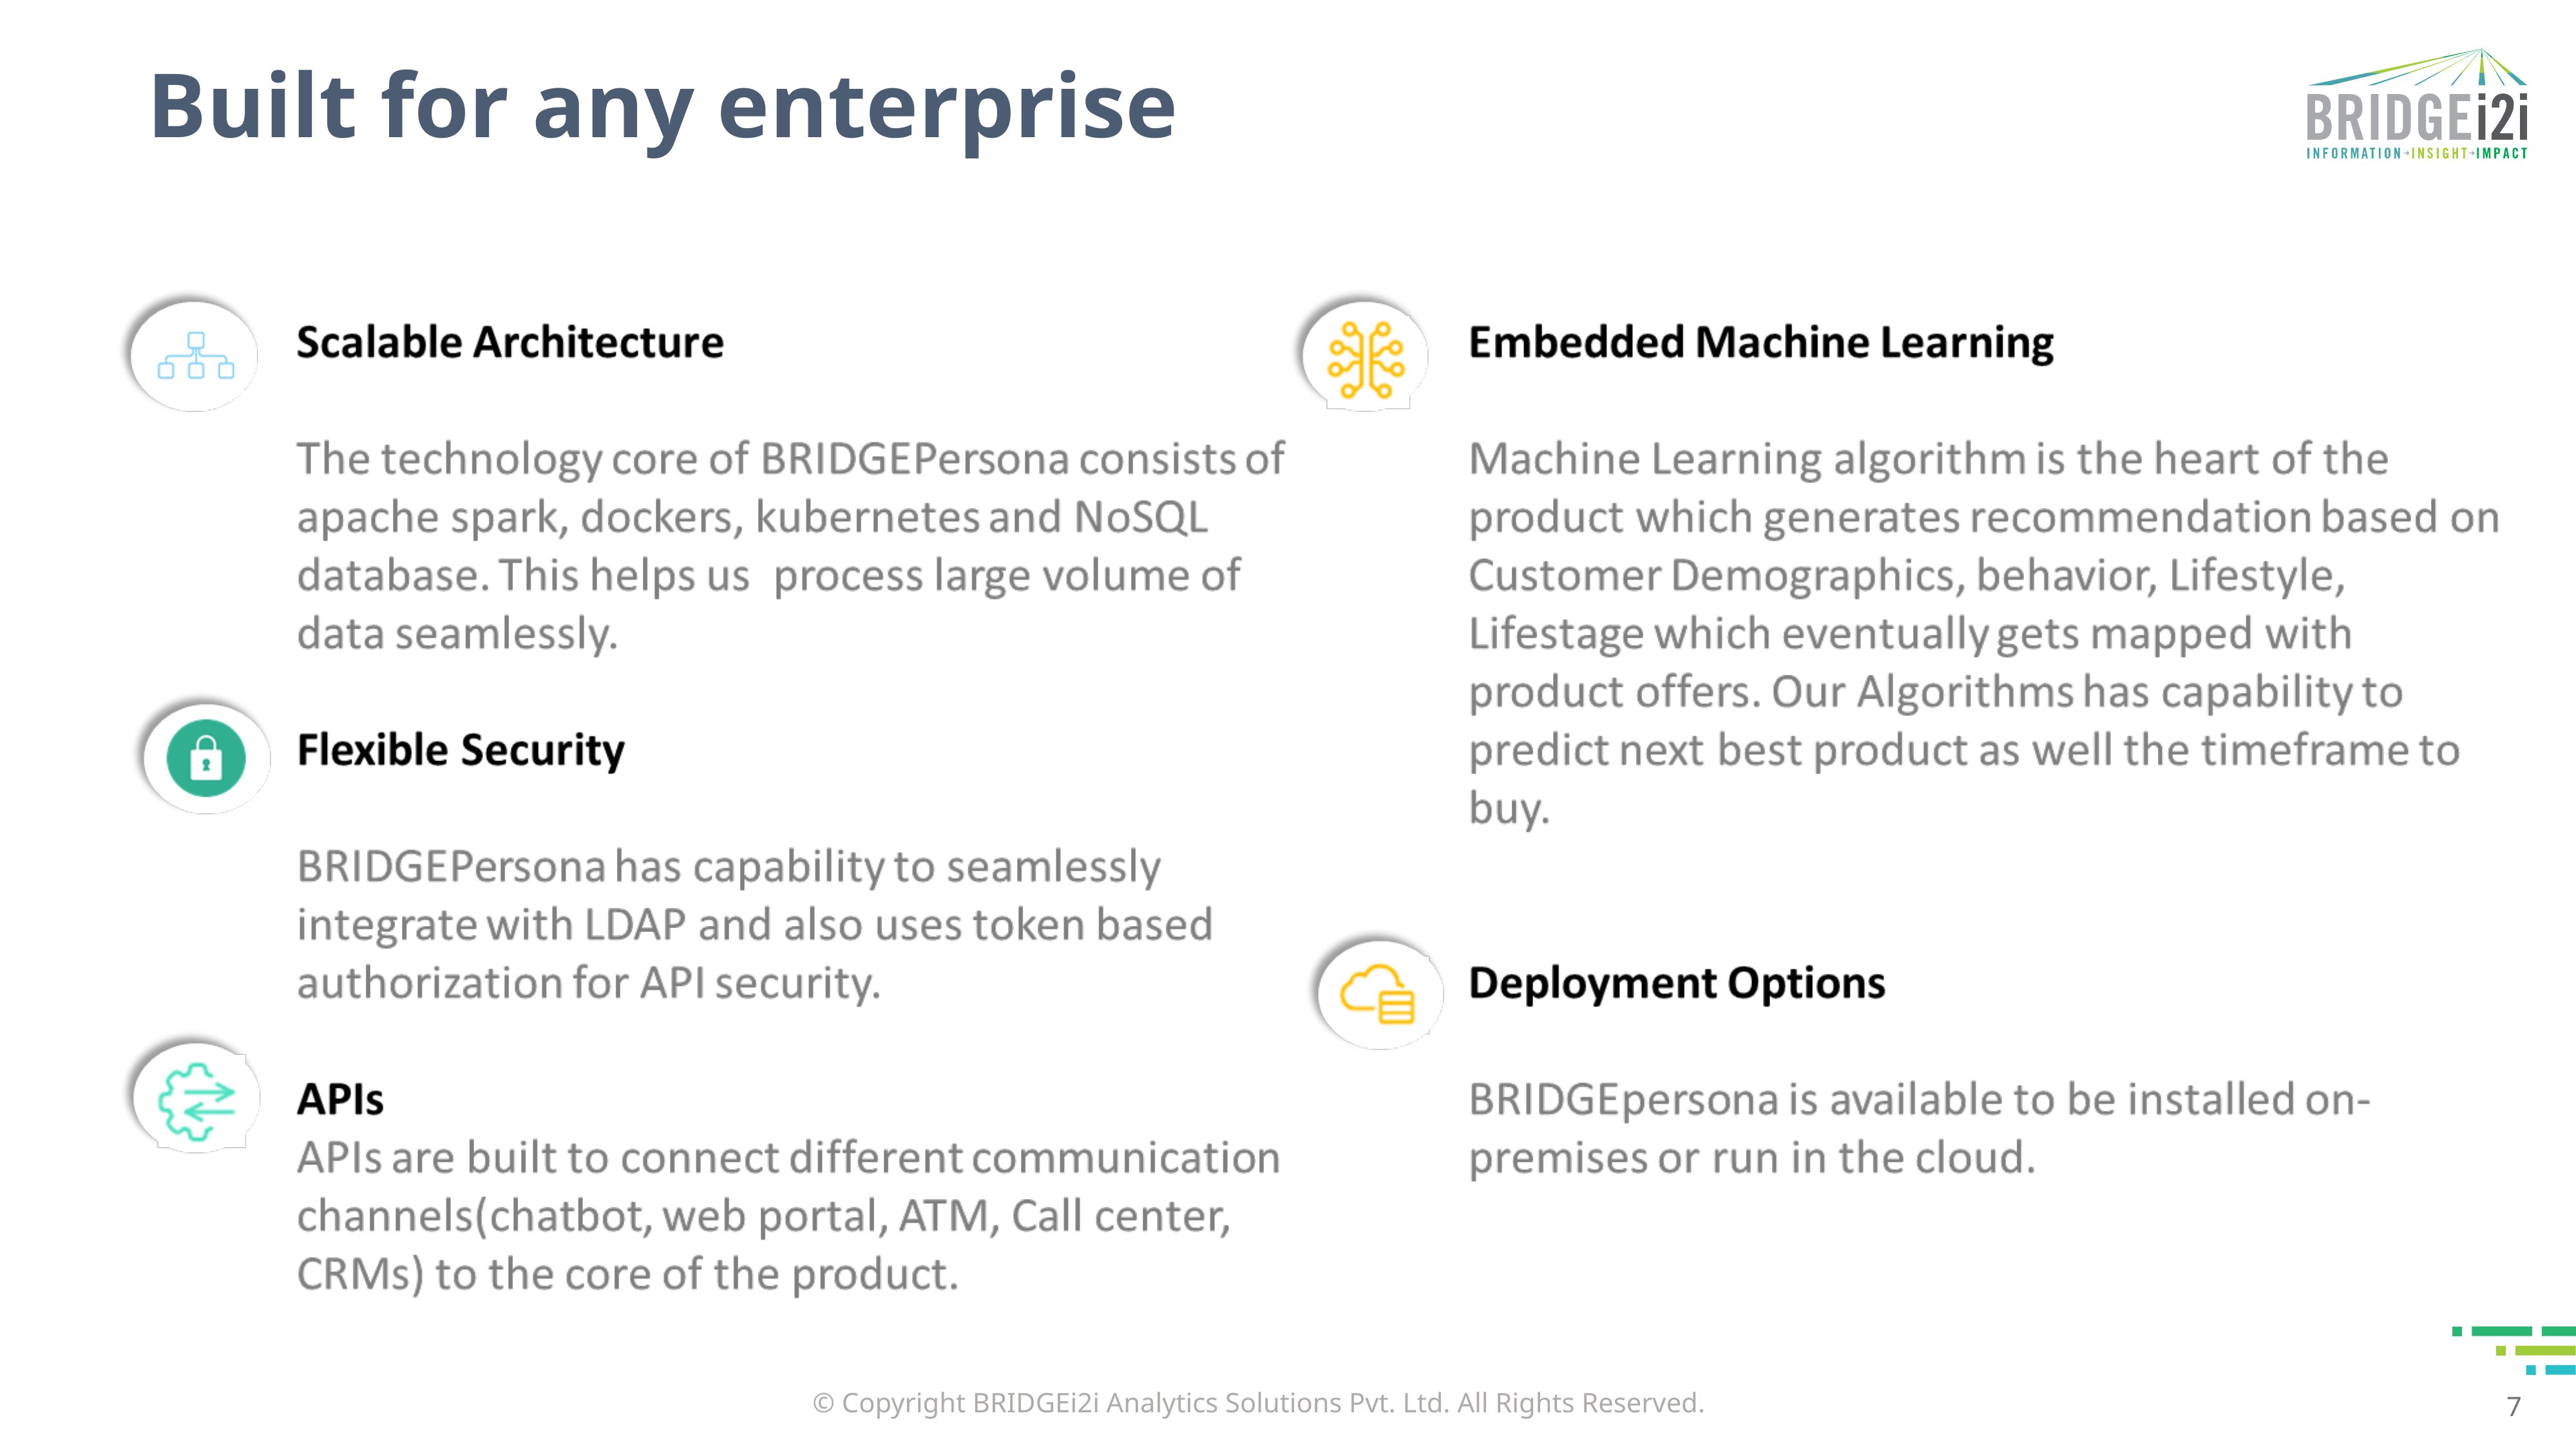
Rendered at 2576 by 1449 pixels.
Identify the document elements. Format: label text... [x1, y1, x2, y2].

picture [114, 244, 2542, 1333]
title Built for any enterprise [137, 56, 2282, 167]
